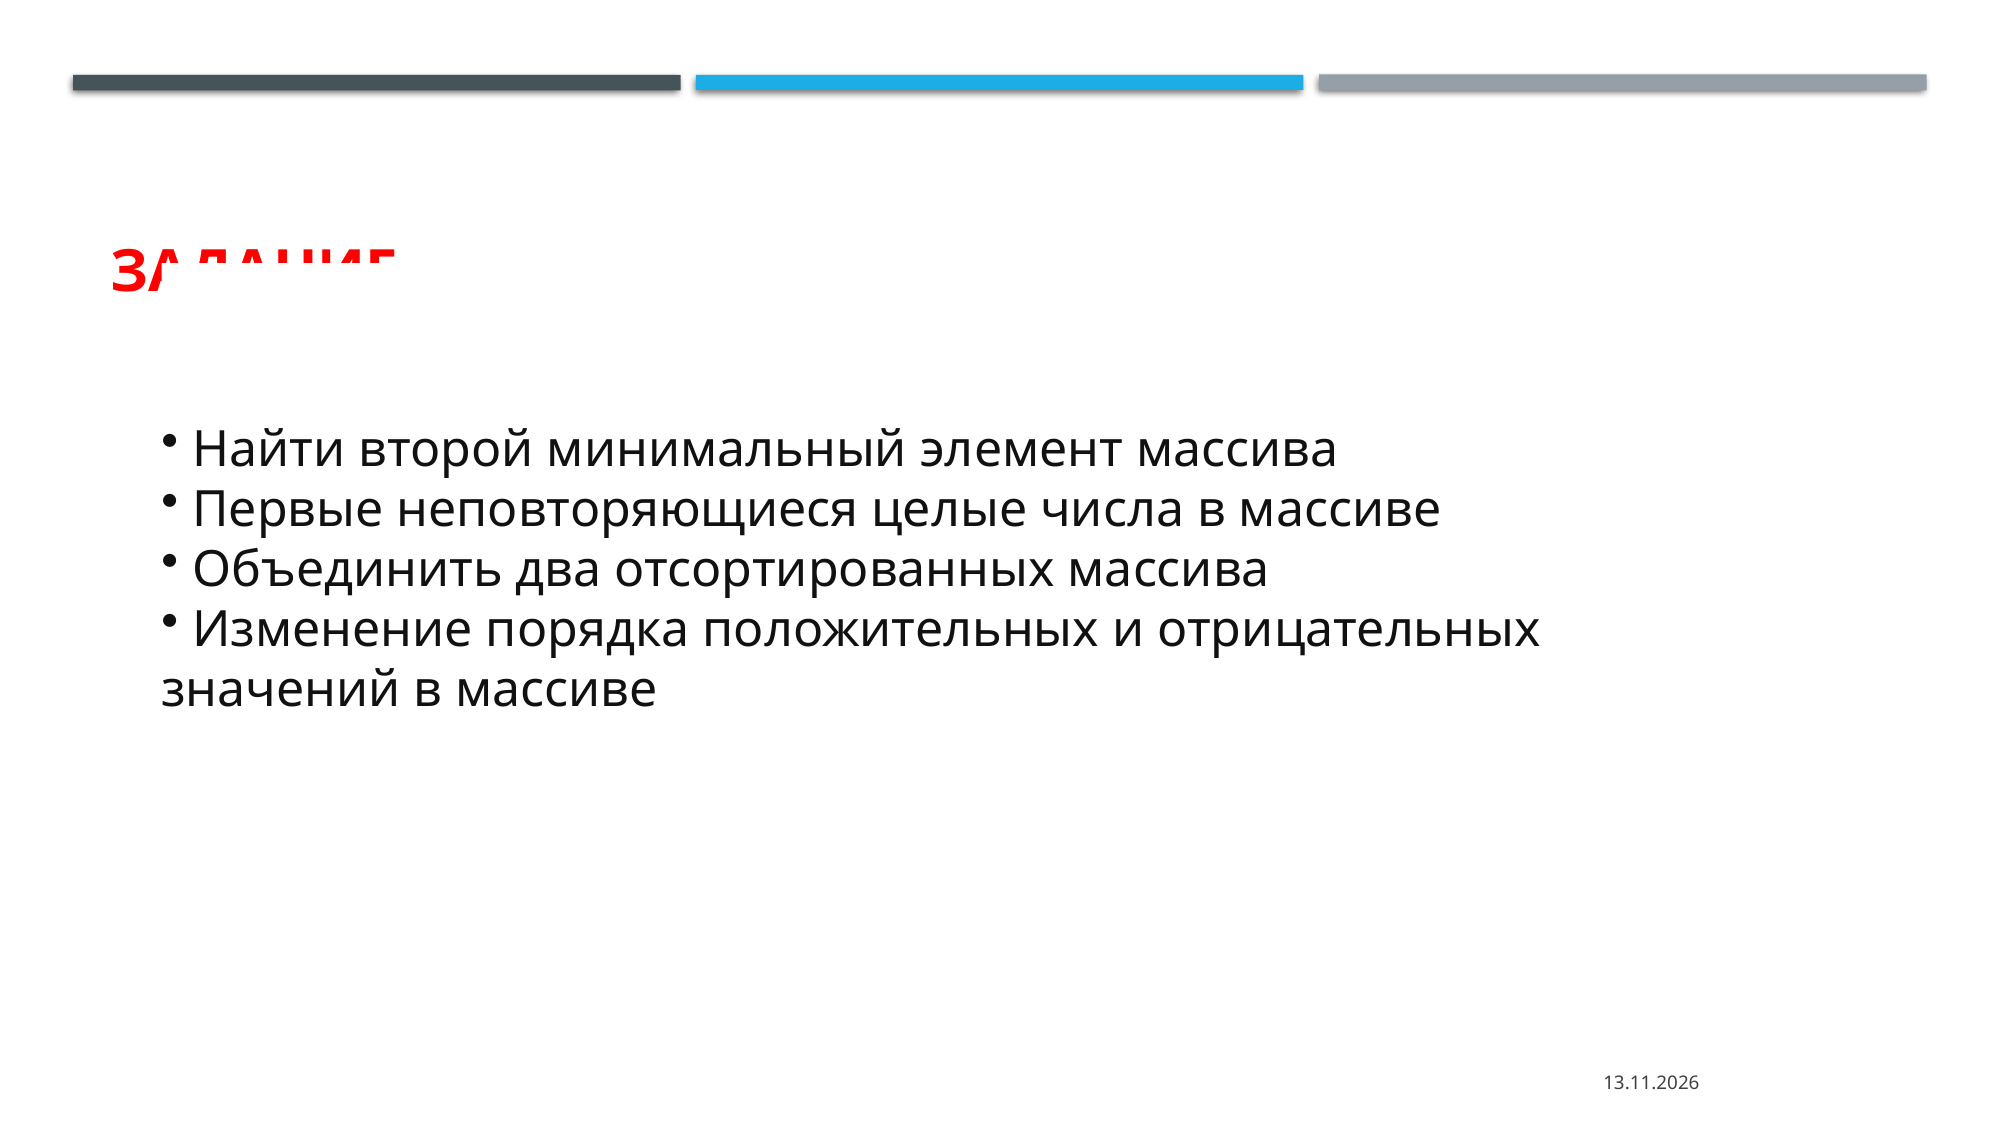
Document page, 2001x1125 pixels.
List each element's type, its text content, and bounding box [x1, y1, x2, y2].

list Найти второй минимальный элемент массива Первые неповторяющиеся целые числа в массиве Объединить два отсортированных массива Изменение порядка положительных и отрицательных значений в массиве [161, 263, 1790, 907]
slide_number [1247, 1053, 1715, 1114]
title Задание [95, 115, 1905, 311]
